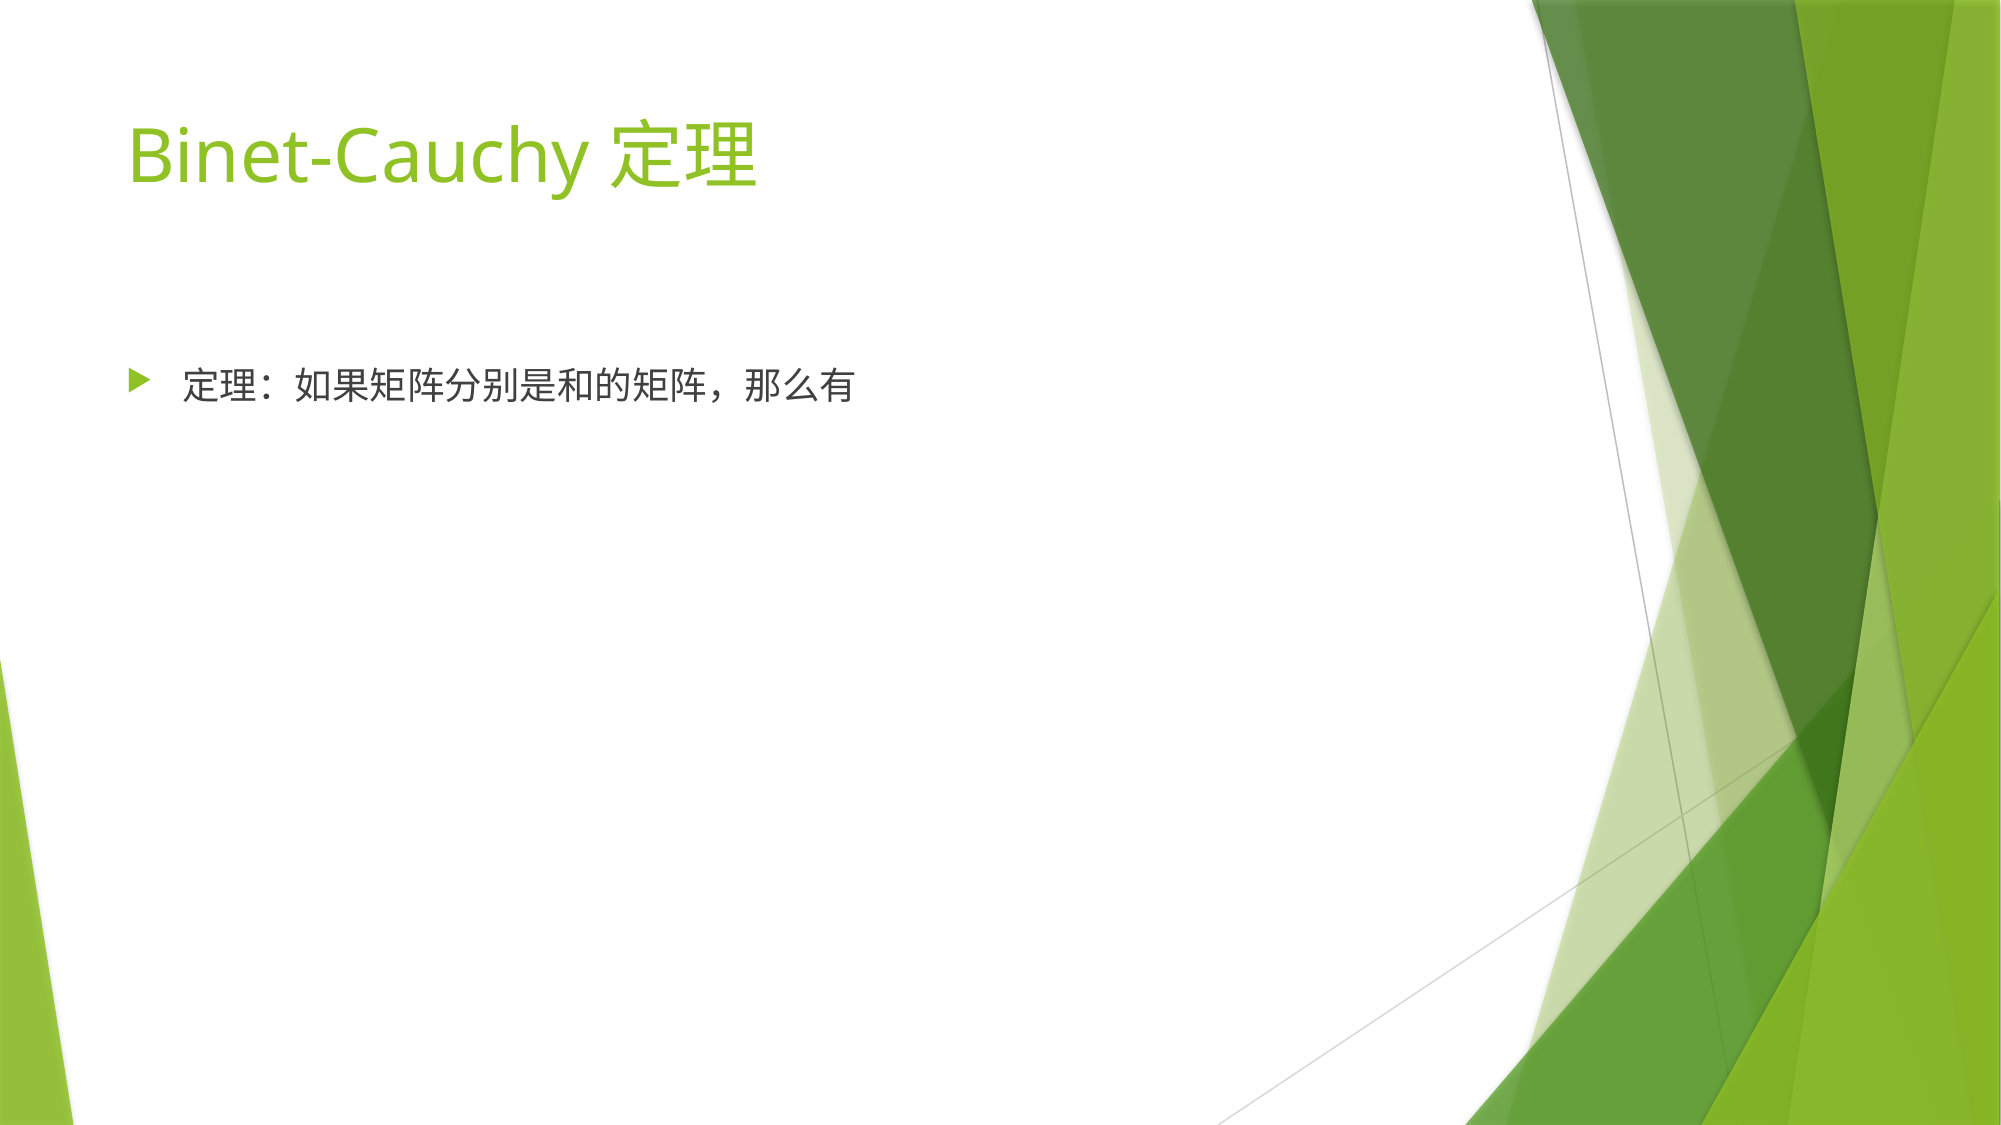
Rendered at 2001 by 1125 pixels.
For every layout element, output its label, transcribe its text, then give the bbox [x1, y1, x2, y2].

title Binet-Cauchy定理 [111, 99, 1522, 317]
